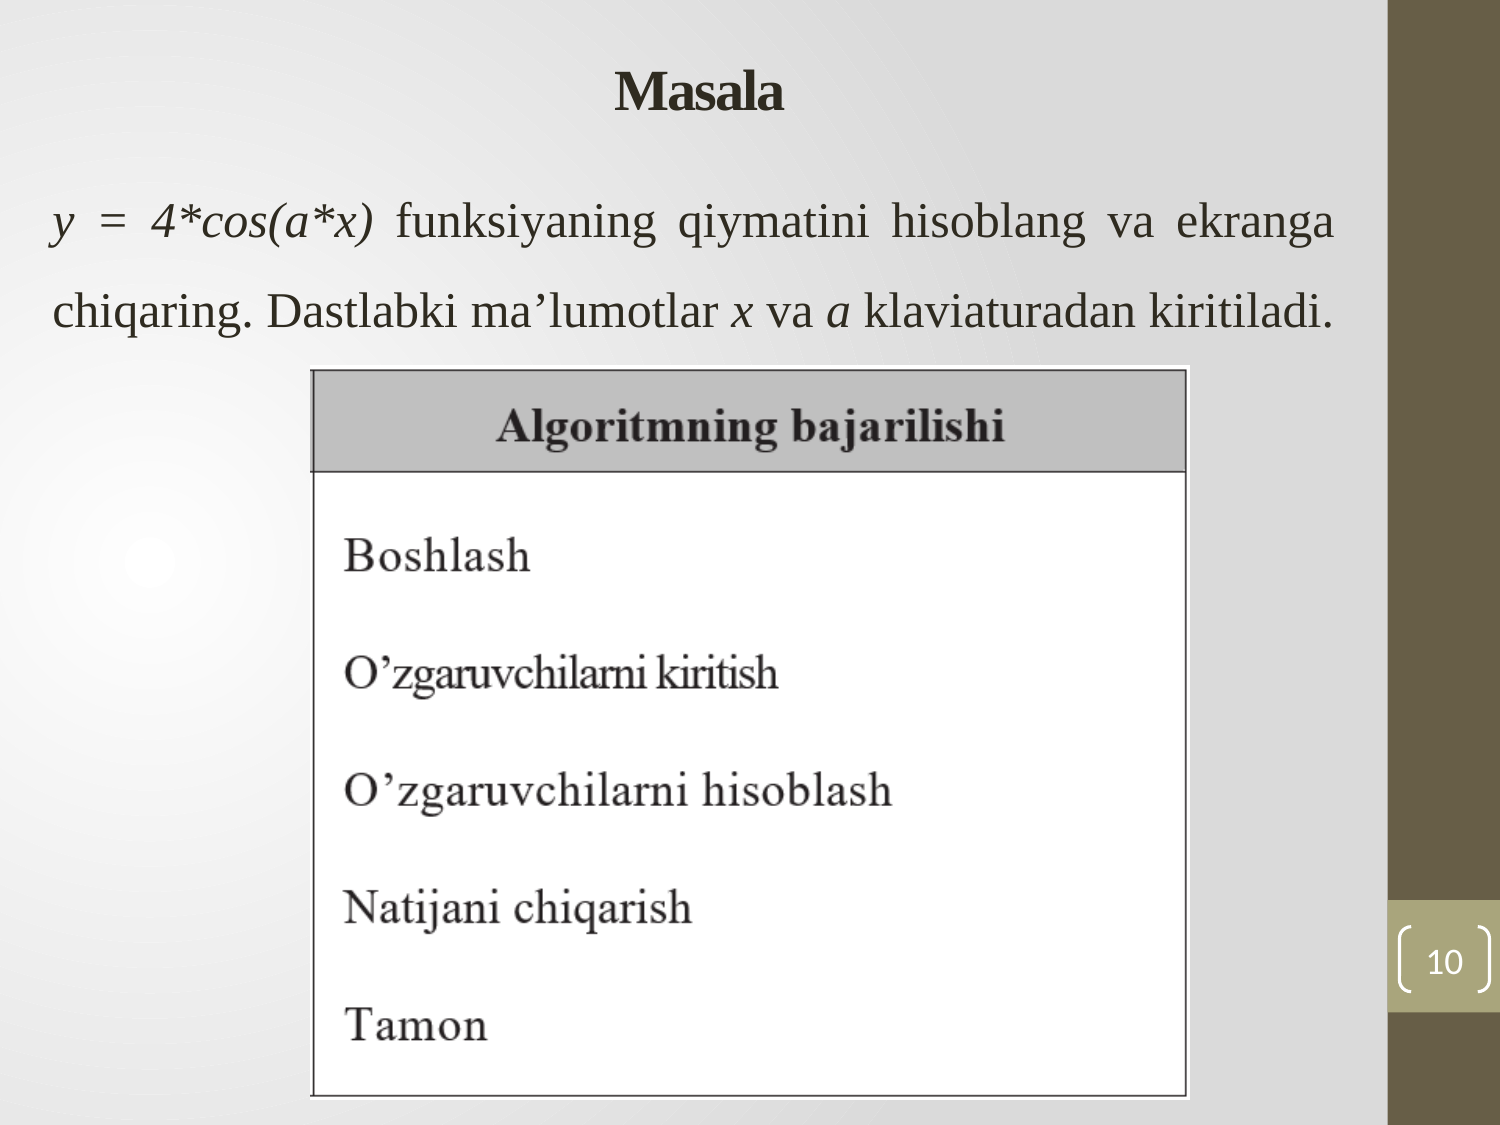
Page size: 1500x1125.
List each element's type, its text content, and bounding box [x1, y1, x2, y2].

text_box y = 4*cos(a*x) funksiyaning qiymatini hisoblang va ekranga chiqaring. Dastlabki ma’lumotlar x va a klaviaturadan kiritiladi. [37, 149, 1350, 345]
text_box Masala [75, 45, 1325, 125]
picture [309, 365, 1191, 1101]
slide_number 10 [1397, 925, 1492, 994]
